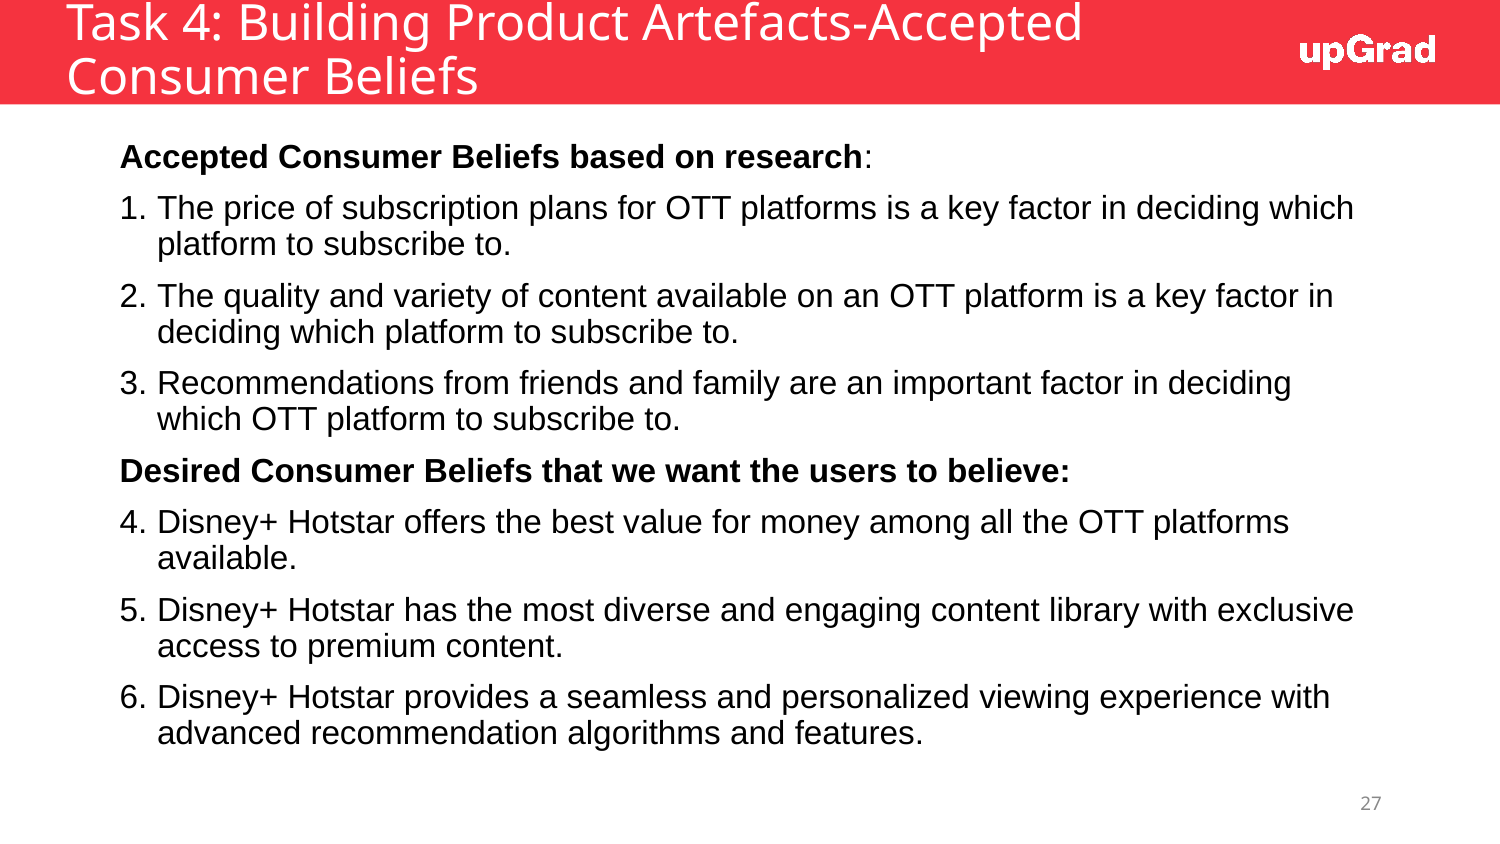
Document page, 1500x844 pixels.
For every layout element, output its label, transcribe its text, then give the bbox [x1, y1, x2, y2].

slide_number 27 [1059, 783, 1397, 827]
picture [1300, 34, 1435, 70]
list Accepted Consumer Beliefs based on research: The price of subscription plans for OTT platforms is a key factor in deciding which platform to subscribe to. The quality and variety of content available on an OTT platform is a key factor in deciding which platform to subscribe to. Recommendations from friends and family are an important factor in deciding which OTT platform to subscribe to. Desired Consumer Beliefs that we want the users to believe: Disney+ Hotstar offers the best value for money among all the OTT platforms available. Disney+ Hotstar has the most diverse and engaging content library with exclusive access to premium content. Disney+ Hotstar provides a seamless and personalized viewing experience with advanced recommendation algorithms and features. [67, 132, 1397, 783]
title Task 4: Building Product Artefacts-Accepted Consumer Beliefs [51, 20, 1157, 83]
